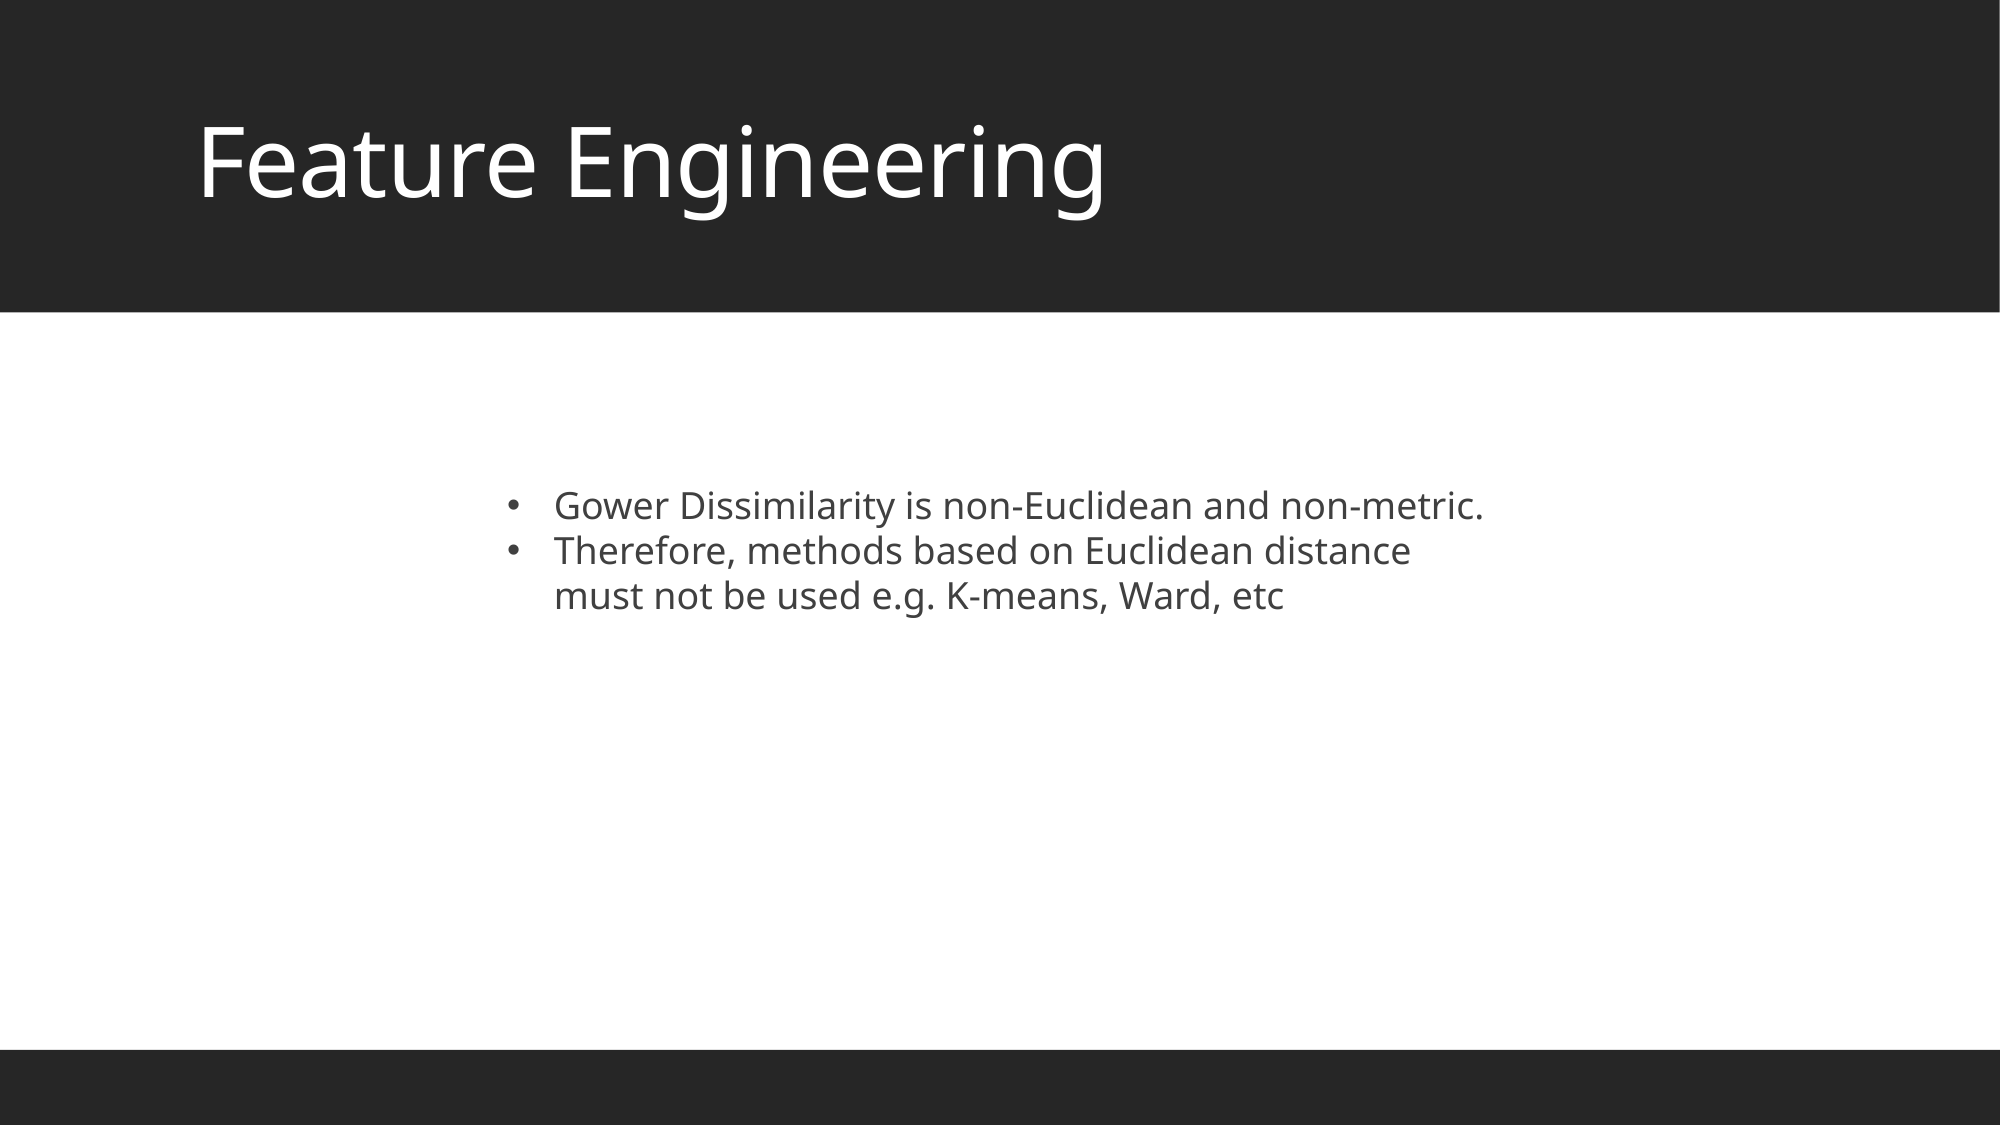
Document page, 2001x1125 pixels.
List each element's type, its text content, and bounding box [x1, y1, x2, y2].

text_box [0, 1049, 2000, 1125]
title Feature Engineering [180, 47, 1830, 285]
text_box [0, 314, 2000, 1049]
text_box [0, 0, 2000, 314]
text_box Gower Dissimilarity is non-Euclidean and non-metric. Therefore, methods based on Euclidean distance must not be used e.g. K-means, Ward, etc [492, 475, 1508, 625]
